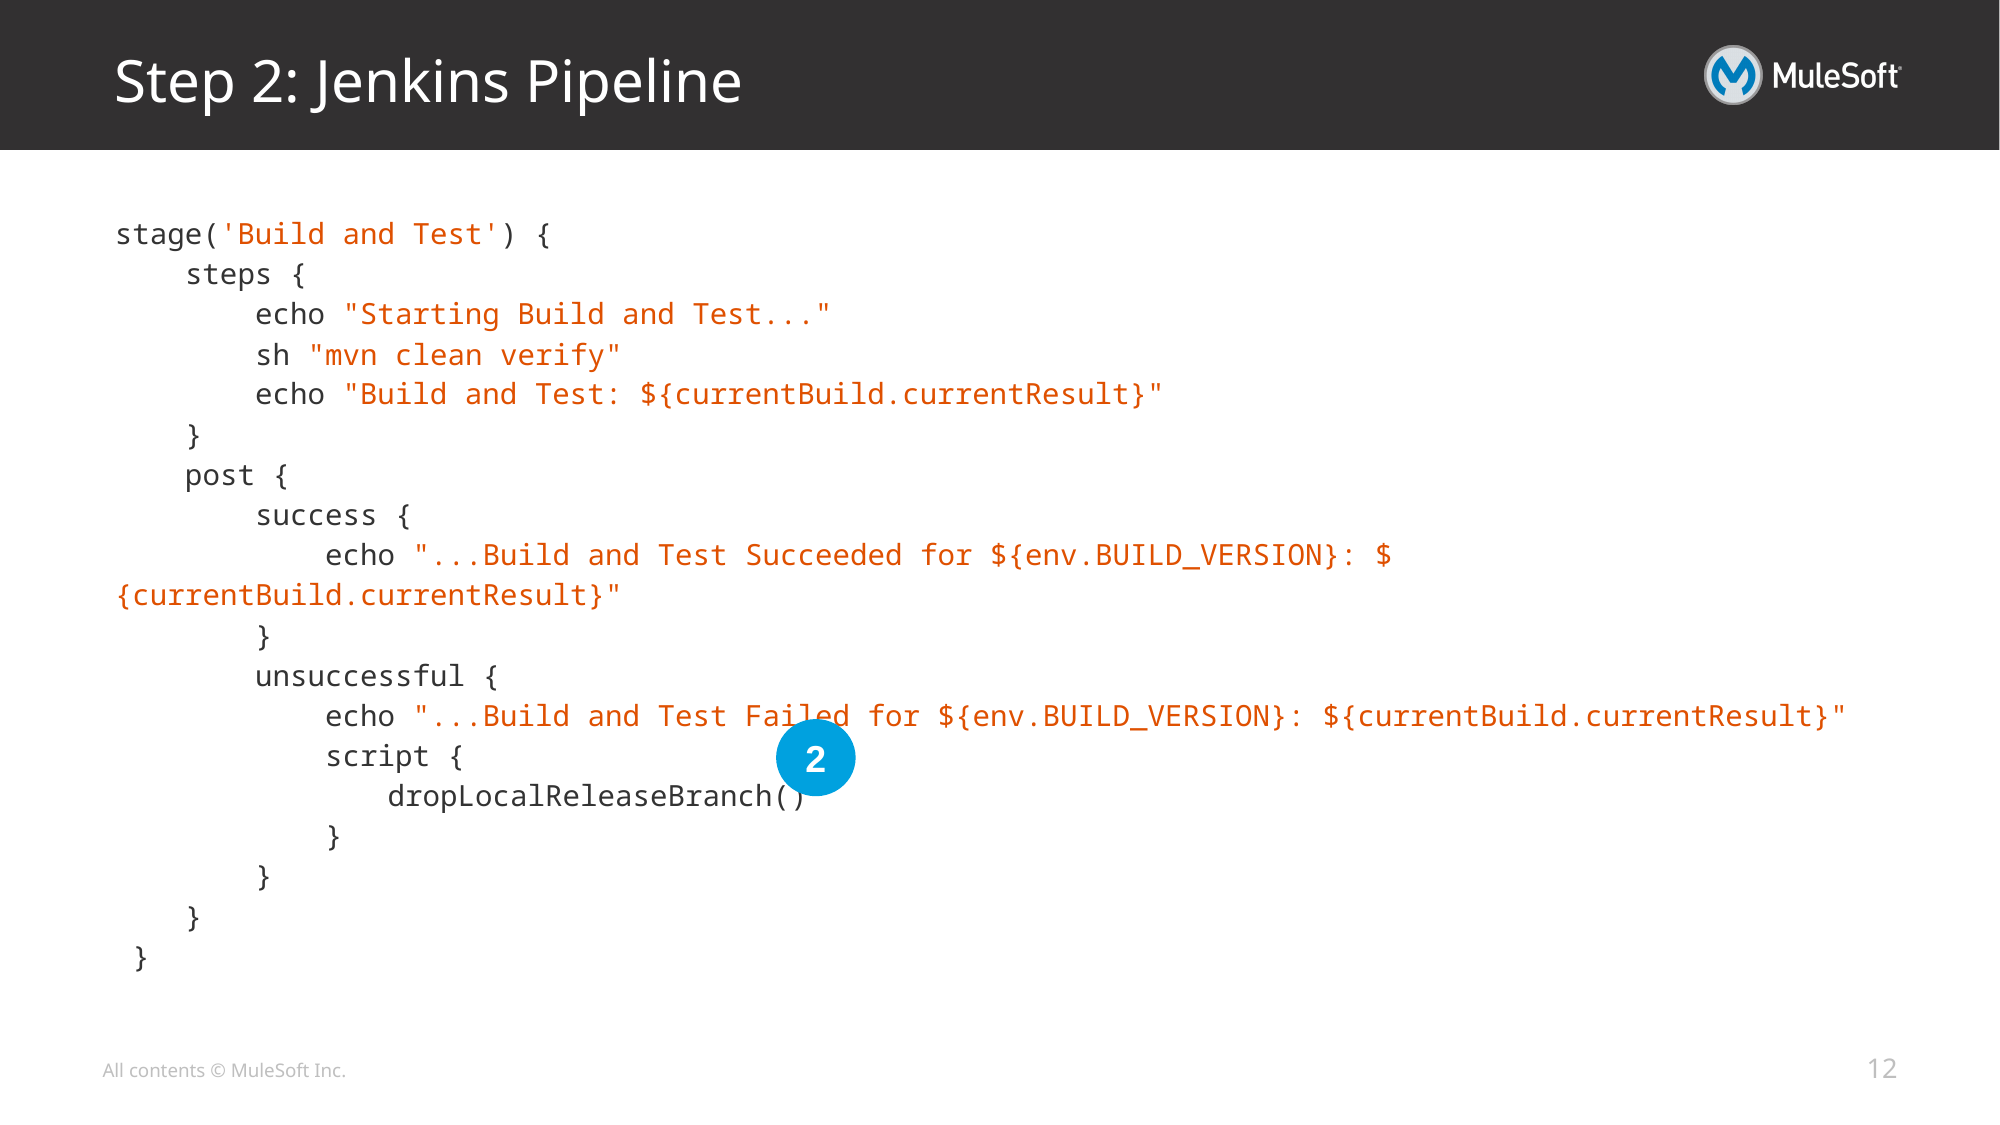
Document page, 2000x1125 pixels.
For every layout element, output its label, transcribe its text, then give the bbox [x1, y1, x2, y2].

picture [1704, 45, 1902, 105]
title Step 2: Jenkins Pipeline [99, 0, 1656, 148]
text_box 2 [776, 719, 856, 797]
list stage('Build and Test') { steps { echo "Starting Build and Test..." sh "mvn clean verify" echo "Build and Test: ${currentBuild.currentResult}" } post { success { echo "...Build and Test Succeeded for ${env.BUILD_VERSION}: ${currentBuild.currentResult}" } unsuccessful { echo "...Build and Test Failed for ${env.BUILD_VERSION}: ${currentBuild.currentResult}" script { dropLocalReleaseBranch() } } } } [99, 195, 1898, 1019]
slide_number 12 [1785, 1039, 1898, 1100]
